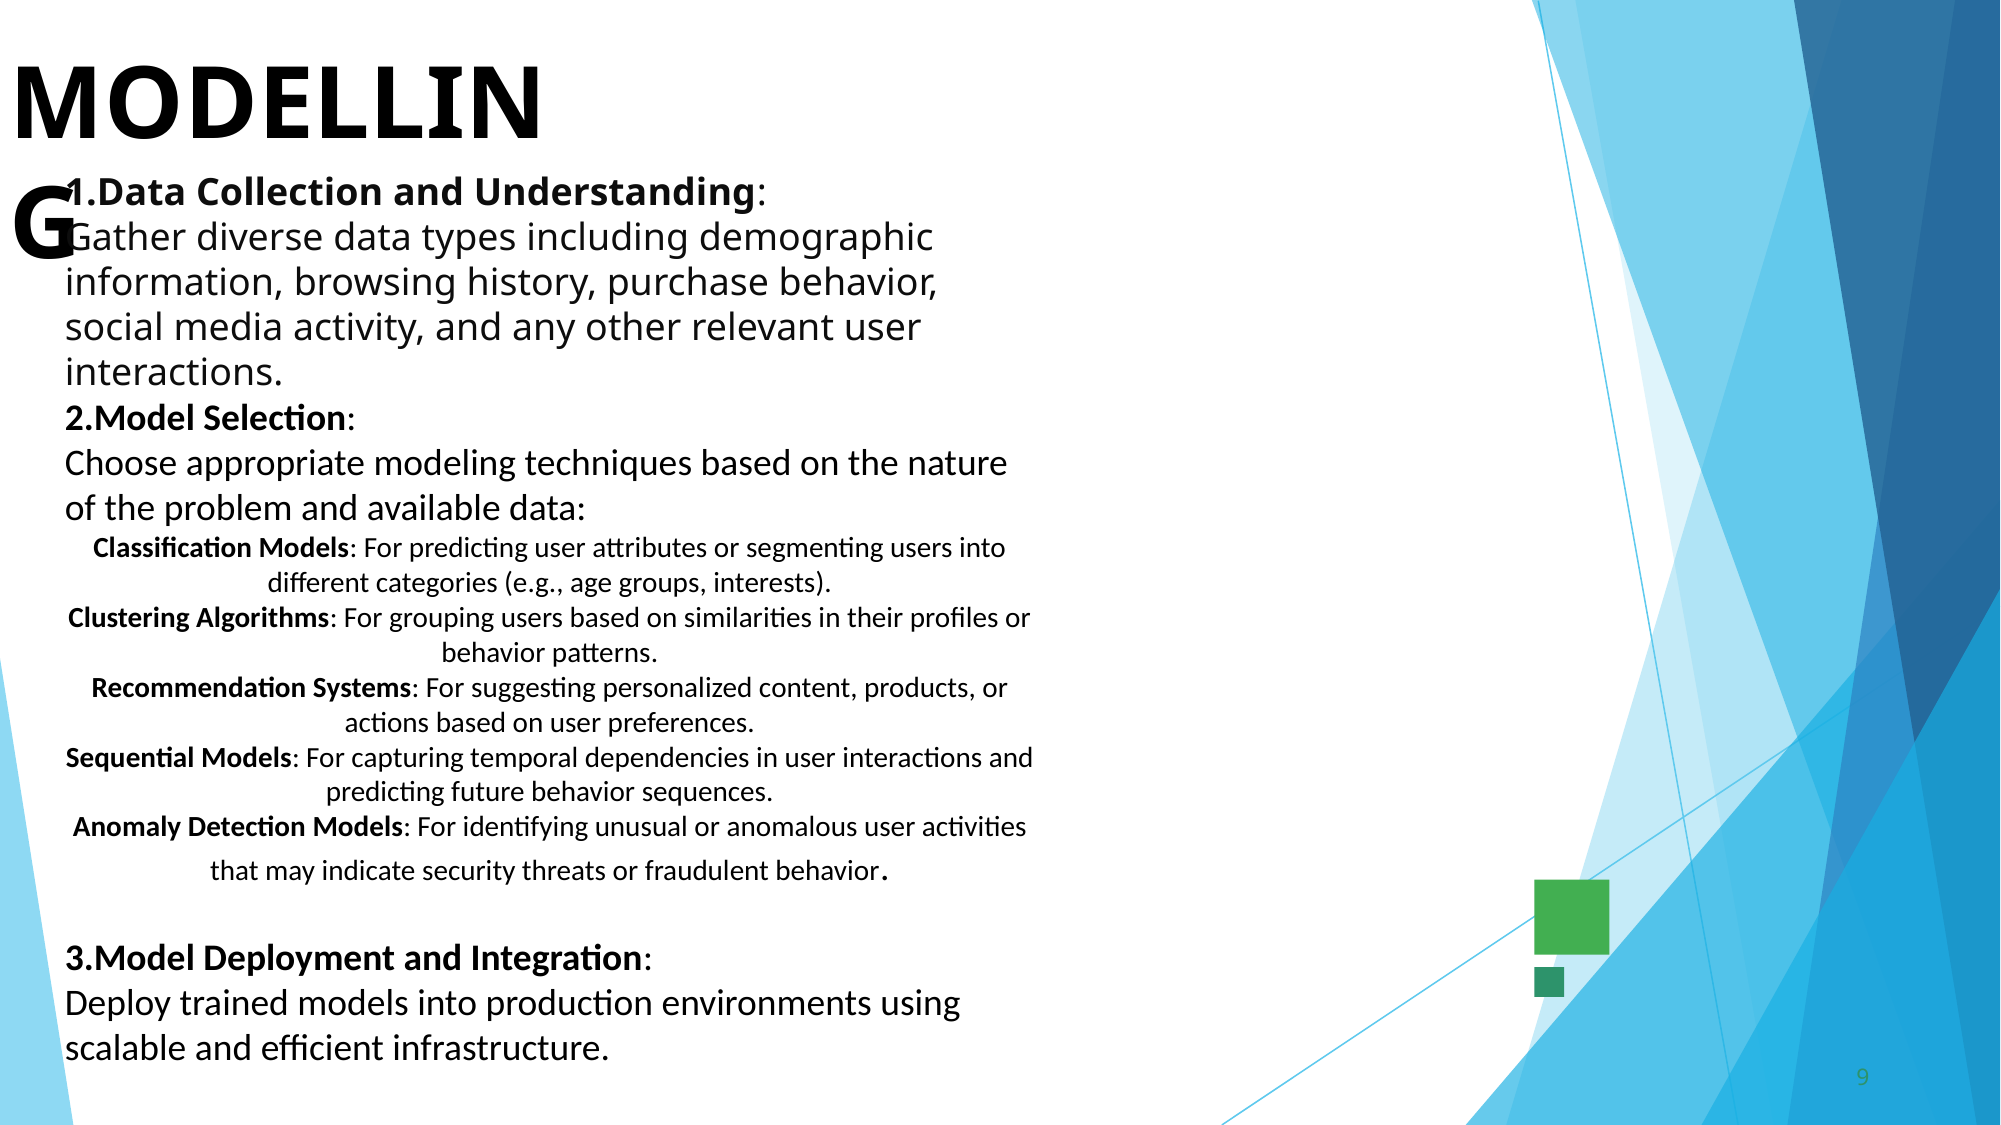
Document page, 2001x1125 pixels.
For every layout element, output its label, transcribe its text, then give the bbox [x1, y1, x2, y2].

text_box 9 [1849, 1061, 1888, 1095]
text_box [1534, 879, 1610, 955]
text_box MODELLING [7, 36, 550, 279]
text_box 1.Data Collection and Understanding: Gather diverse data types including demographic information, browsing history, purchase behavior, social media activity, and any other relevant user interactions. 2.Model Selection: Choose appropriate modeling techniques based on the nature of the problem and available data: Classification Models: For predicting user attributes or segmenting users into different categories (e.g., age groups, interests). Clustering Algorithms: For grouping users based on similarities in their profiles or behavior patterns. Recommendation Systems: For suggesting personalized content, products, or actions based on user preferences. Sequential Models: For capturing temporal dependencies in user interactions and predicting future behavior sequences. Anomaly Detection Models: For identifying unusual or anomalous user activities that may indicate security threats or fraudulent behavior. 3.Model Deployment and Integration: Deploy trained models into production environments using scalable and efficient infrastructure. [50, 160, 1050, 1125]
text_box [1534, 967, 1565, 997]
